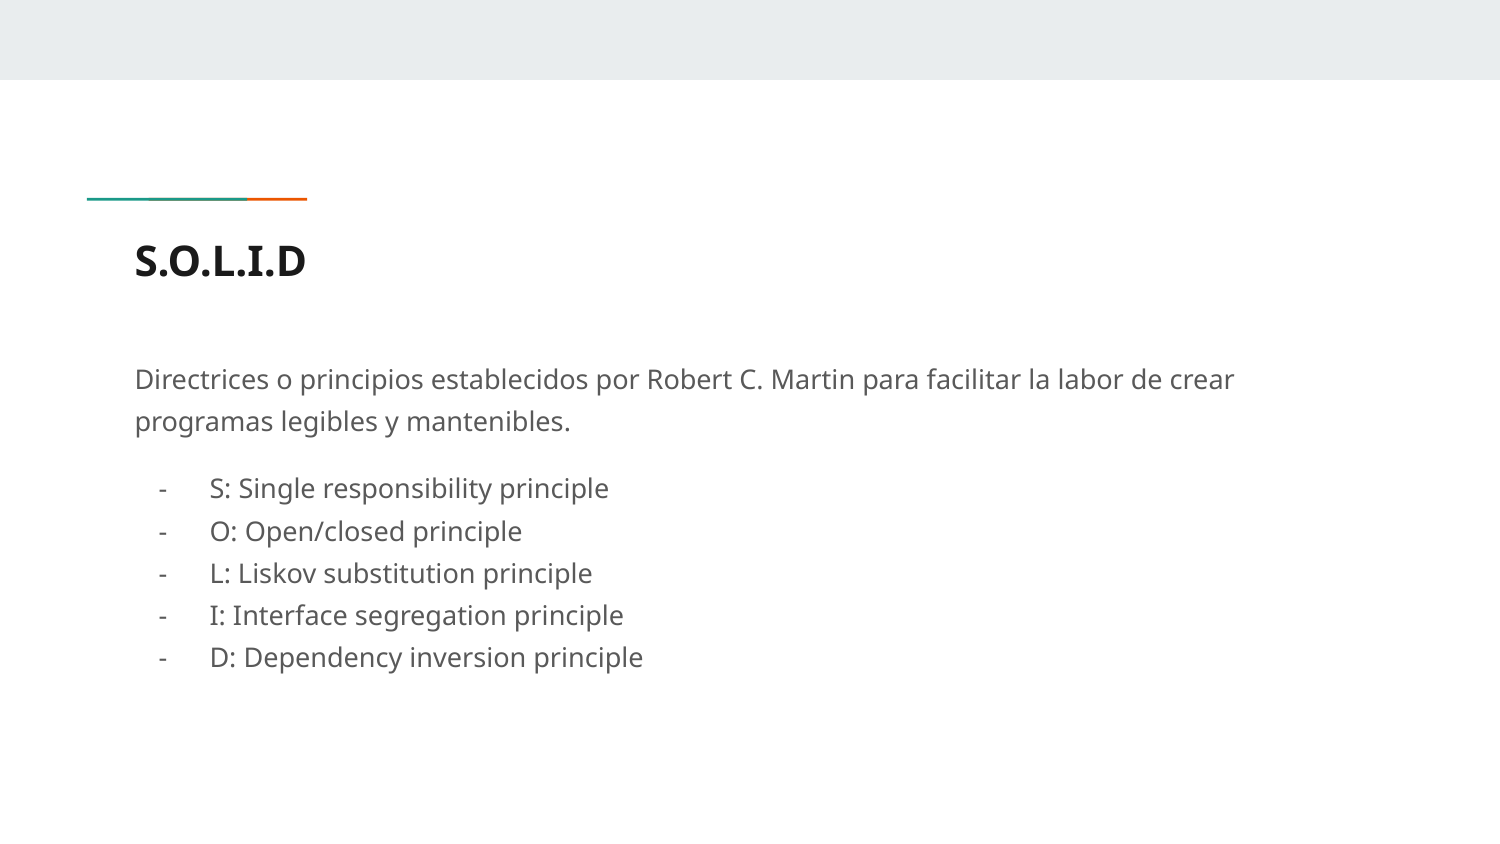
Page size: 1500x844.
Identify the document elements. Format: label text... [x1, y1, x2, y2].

list Directrices o principios establecidos por Robert C. Martin para facilitar la labor de crear programas legibles y mantenibles. S: Single responsibility principle O: Open/closed principle L: Liskov substitution principle I: Interface segregation principle D: Dependency inversion principle [119, 340, 1381, 712]
title S.O.L.I.D [119, 216, 1381, 305]
